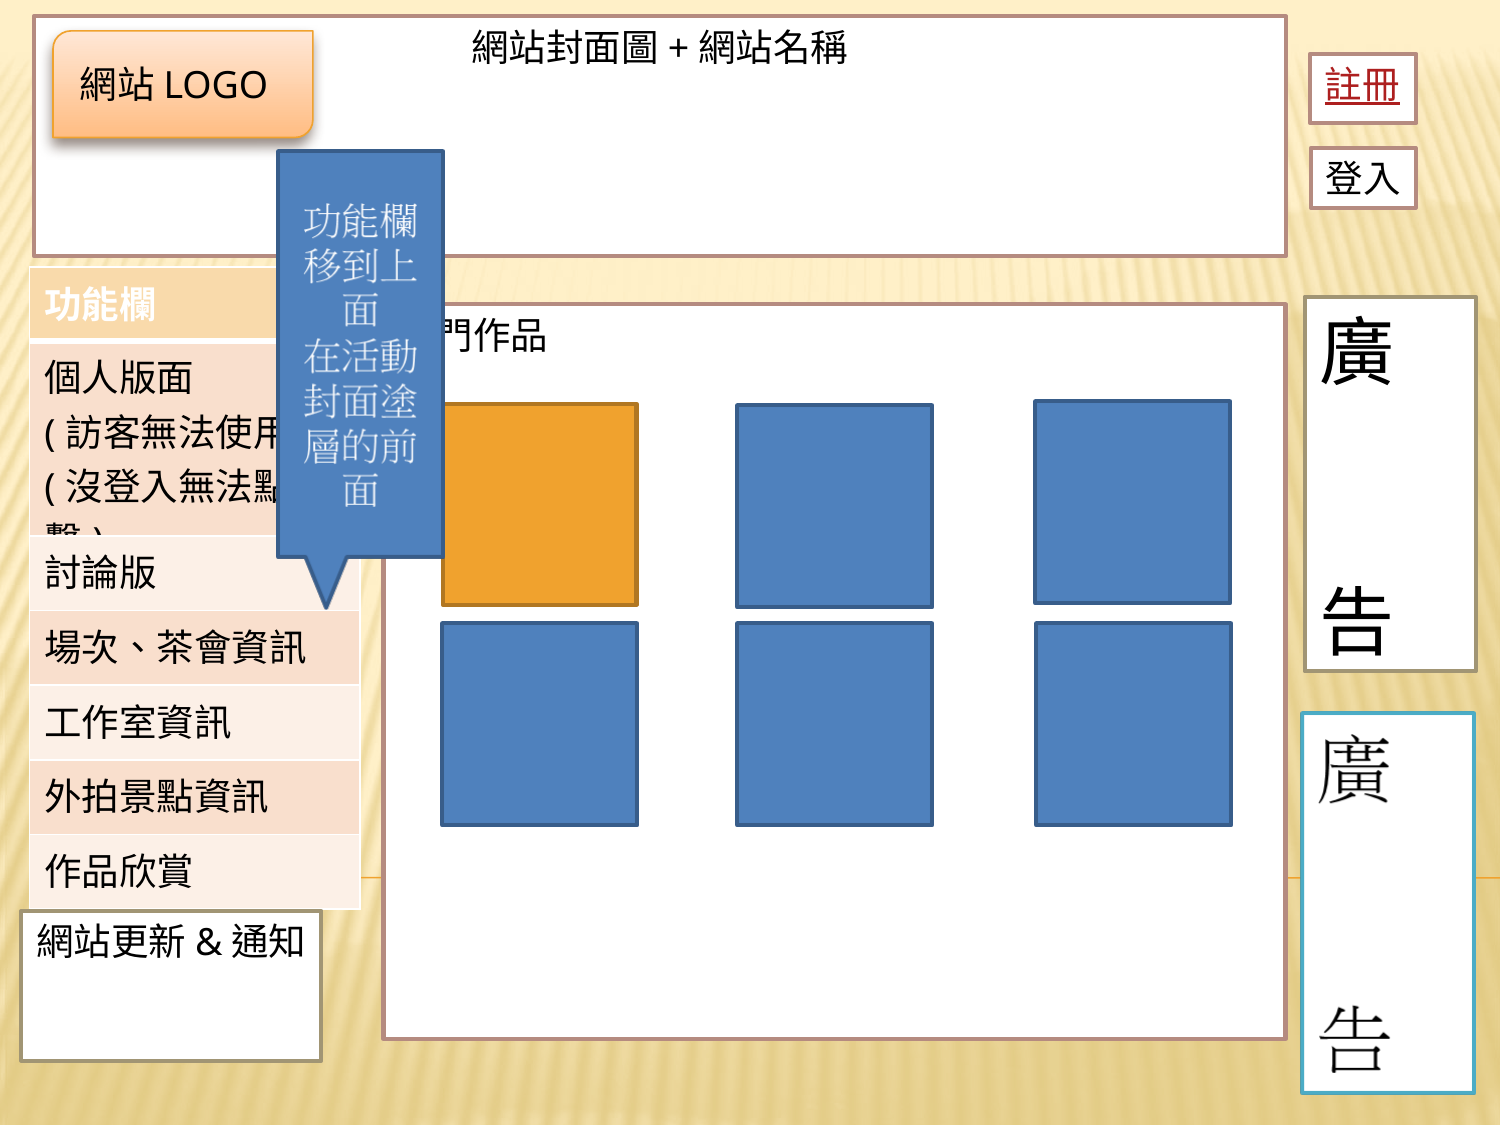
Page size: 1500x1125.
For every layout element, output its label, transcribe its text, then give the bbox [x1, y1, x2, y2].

picture [440, 621, 640, 827]
text_box 註冊 [1308, 52, 1418, 125]
text_box 登入 [1309, 146, 1418, 210]
picture [735, 621, 934, 827]
text_box [453, 402, 639, 607]
table_cell 工作室資訊 [30, 686, 359, 759]
text_box [52, 30, 314, 139]
table_cell 討論版 [30, 537, 266, 610]
text_box 網站LOGO [64, 53, 337, 114]
text_box 廣 告 [1303, 295, 1478, 673]
table_cell 外拍景點資訊 [30, 761, 359, 834]
picture [1034, 621, 1234, 827]
picture [1271, 697, 1477, 1125]
table_cell 作品欣賞 [30, 835, 359, 908]
picture [735, 403, 935, 610]
picture [276, 149, 445, 611]
picture [1033, 399, 1232, 606]
table_cell 場次、茶會資訊 [30, 611, 359, 684]
text_box 網站更新&通知 [19, 909, 323, 1063]
text_box 網站封面圖+網站名稱 [32, 14, 1288, 258]
table_cell 個人版面 (訪客無法使用) (沒登入無法點擊) [30, 344, 266, 535]
text_box 熱門作品 [381, 302, 1288, 1041]
table_header 功能欄 [30, 268, 266, 338]
